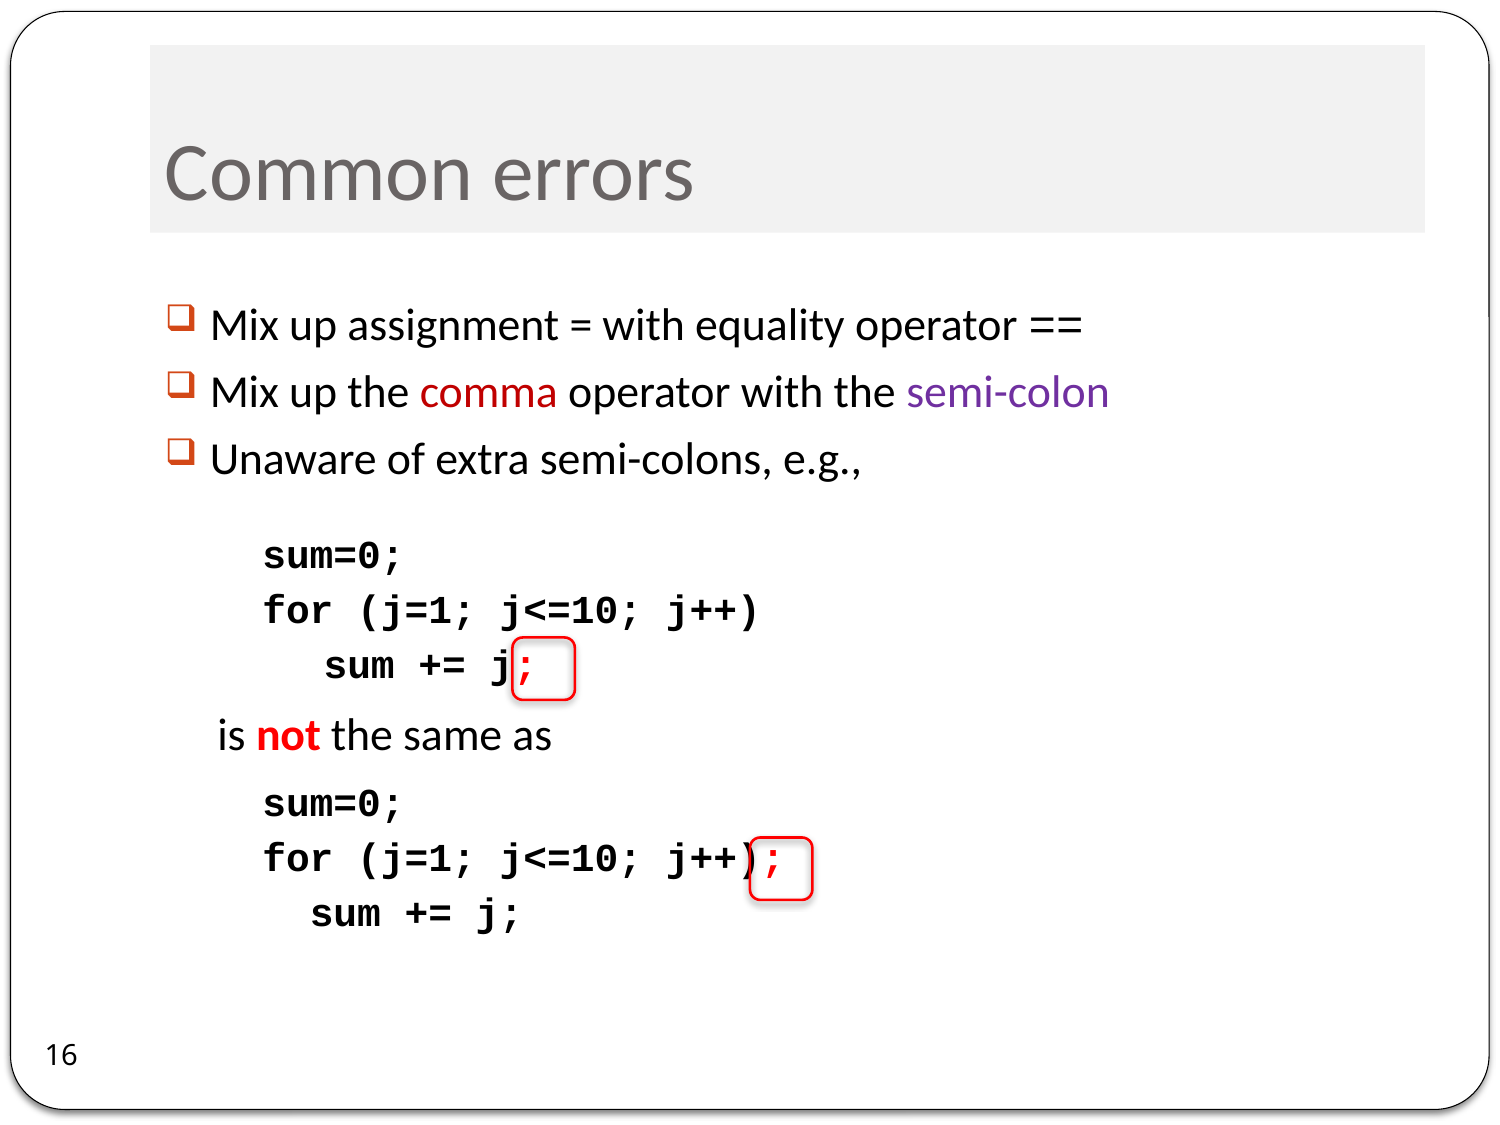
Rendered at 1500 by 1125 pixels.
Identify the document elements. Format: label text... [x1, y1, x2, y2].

list Mix up assignment = with equality operator == Mix up the comma operator with the semi-colon Unaware of extra semi-colons, e.g., sum=0; for (j=1; j<=10; j++) sum += j; is not the same as sum=0; for (j=1; j<=10; j++); sum += j; [150, 287, 1388, 988]
text_box [511, 636, 576, 701]
text_box [749, 836, 814, 901]
title Common errors [150, 45, 1425, 233]
slide_number 16 [23, 1018, 99, 1094]
